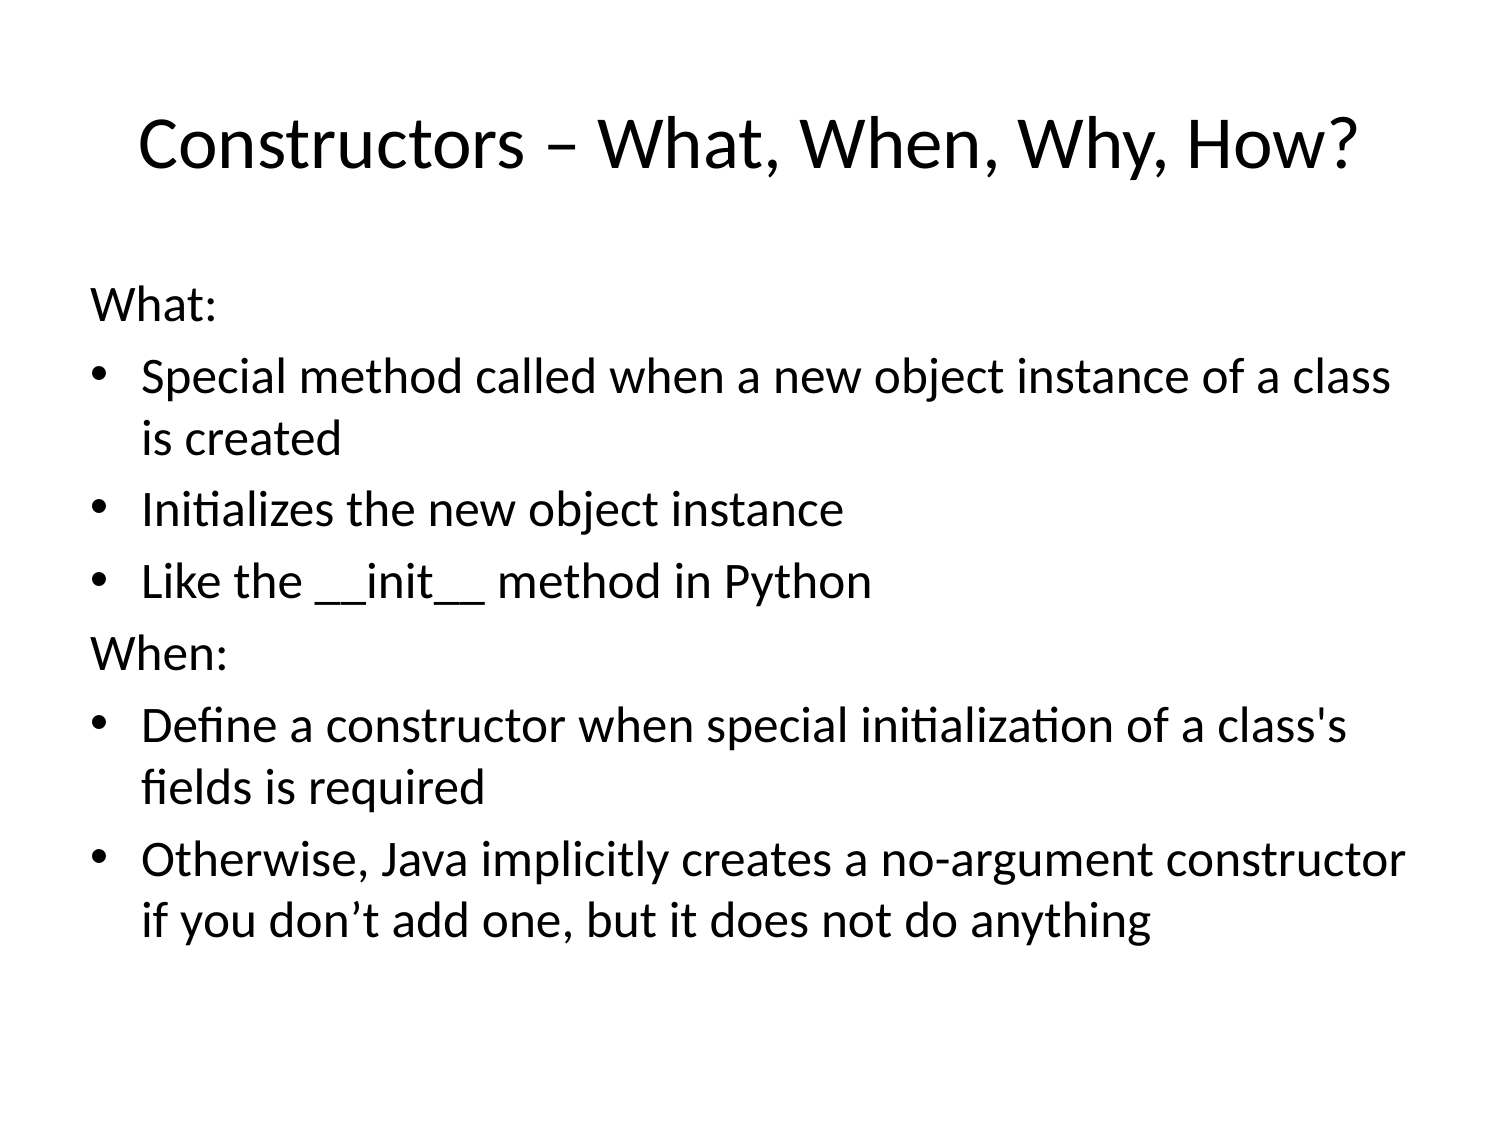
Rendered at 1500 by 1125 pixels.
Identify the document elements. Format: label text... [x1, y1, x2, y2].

title Constructors – What, When, Why, How? [75, 45, 1425, 233]
list What: Special method called when a new object instance of a class is created Initializes the new object instance Like the __init__ method in Python When: Define a constructor when special initialization of a class's fields is required Otherwise, Java implicitly creates a no-argument constructor if you don’t add one, but it does not do anything [75, 262, 1425, 1005]
